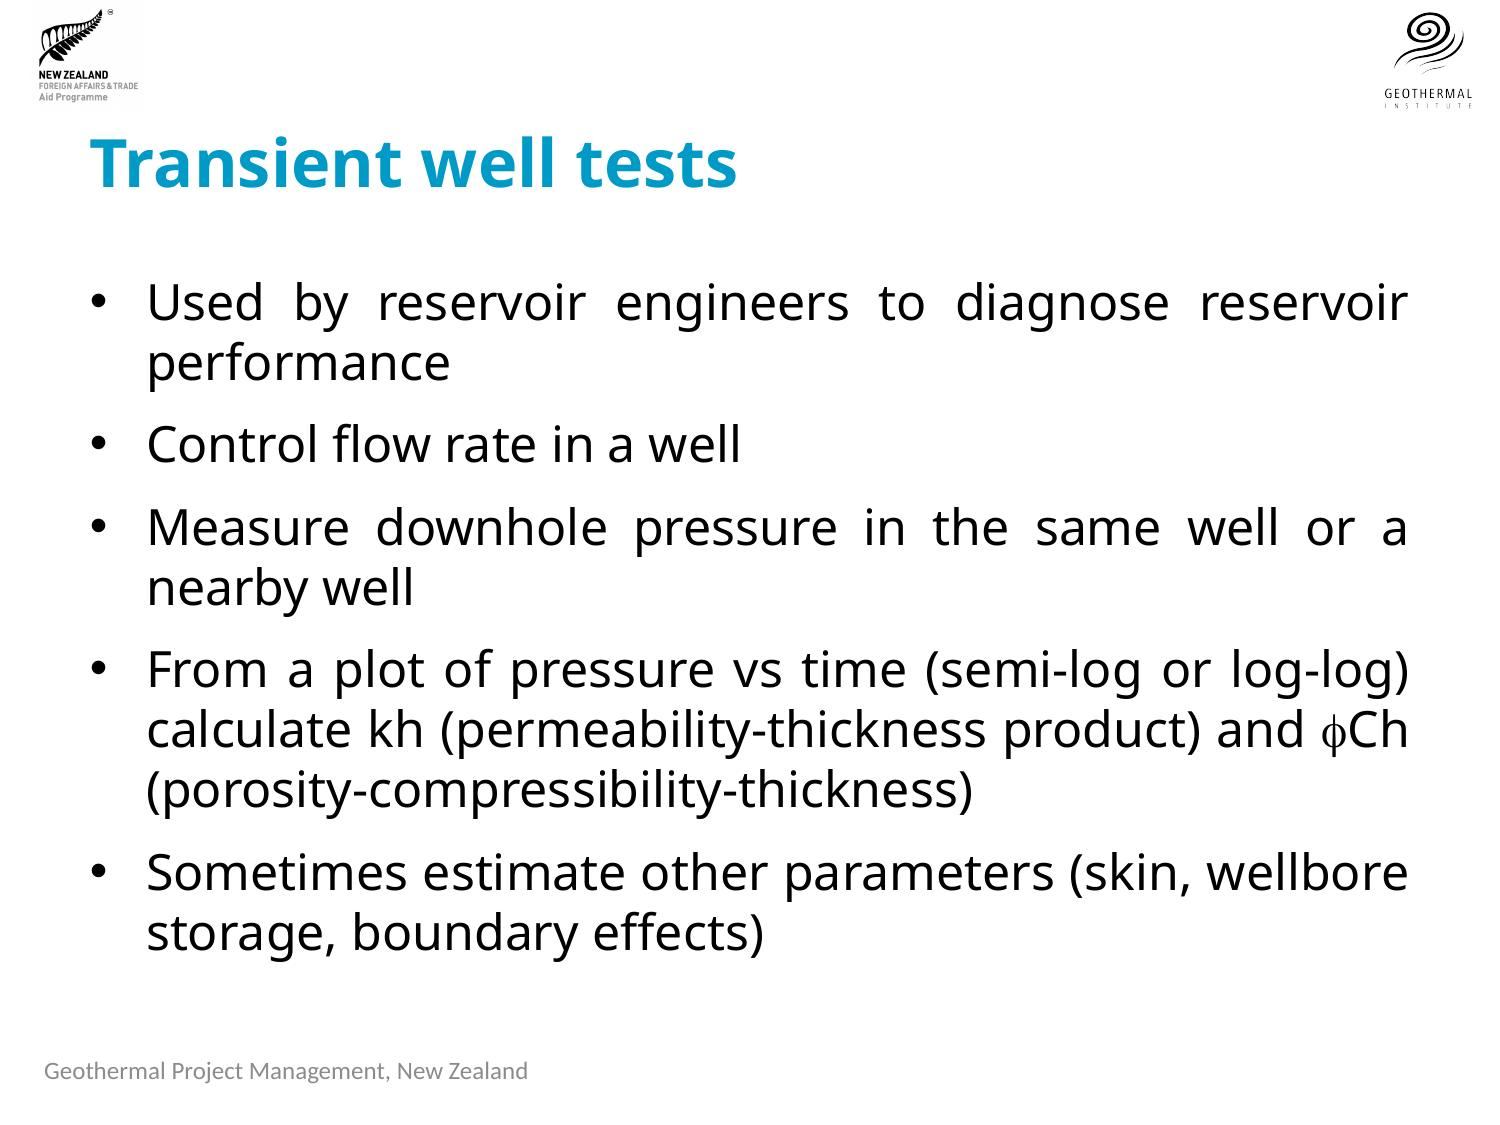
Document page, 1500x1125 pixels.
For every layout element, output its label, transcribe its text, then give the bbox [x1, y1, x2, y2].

picture [29, 1, 146, 110]
list Used by reservoir engineers to diagnose reservoir performance Control flow rate in a well Measure downhole pressure in the same well or a nearby well From a plot of pressure vs time (semi-log or log-log) calculate kh (permeability-thickness product) and fCh (porosity-compressibility-thickness) Sometimes estimate other parameters (skin, wellbore storage, boundary effects) [75, 262, 1425, 1005]
picture [1377, 5, 1480, 110]
title Transient well tests [75, 113, 1425, 244]
